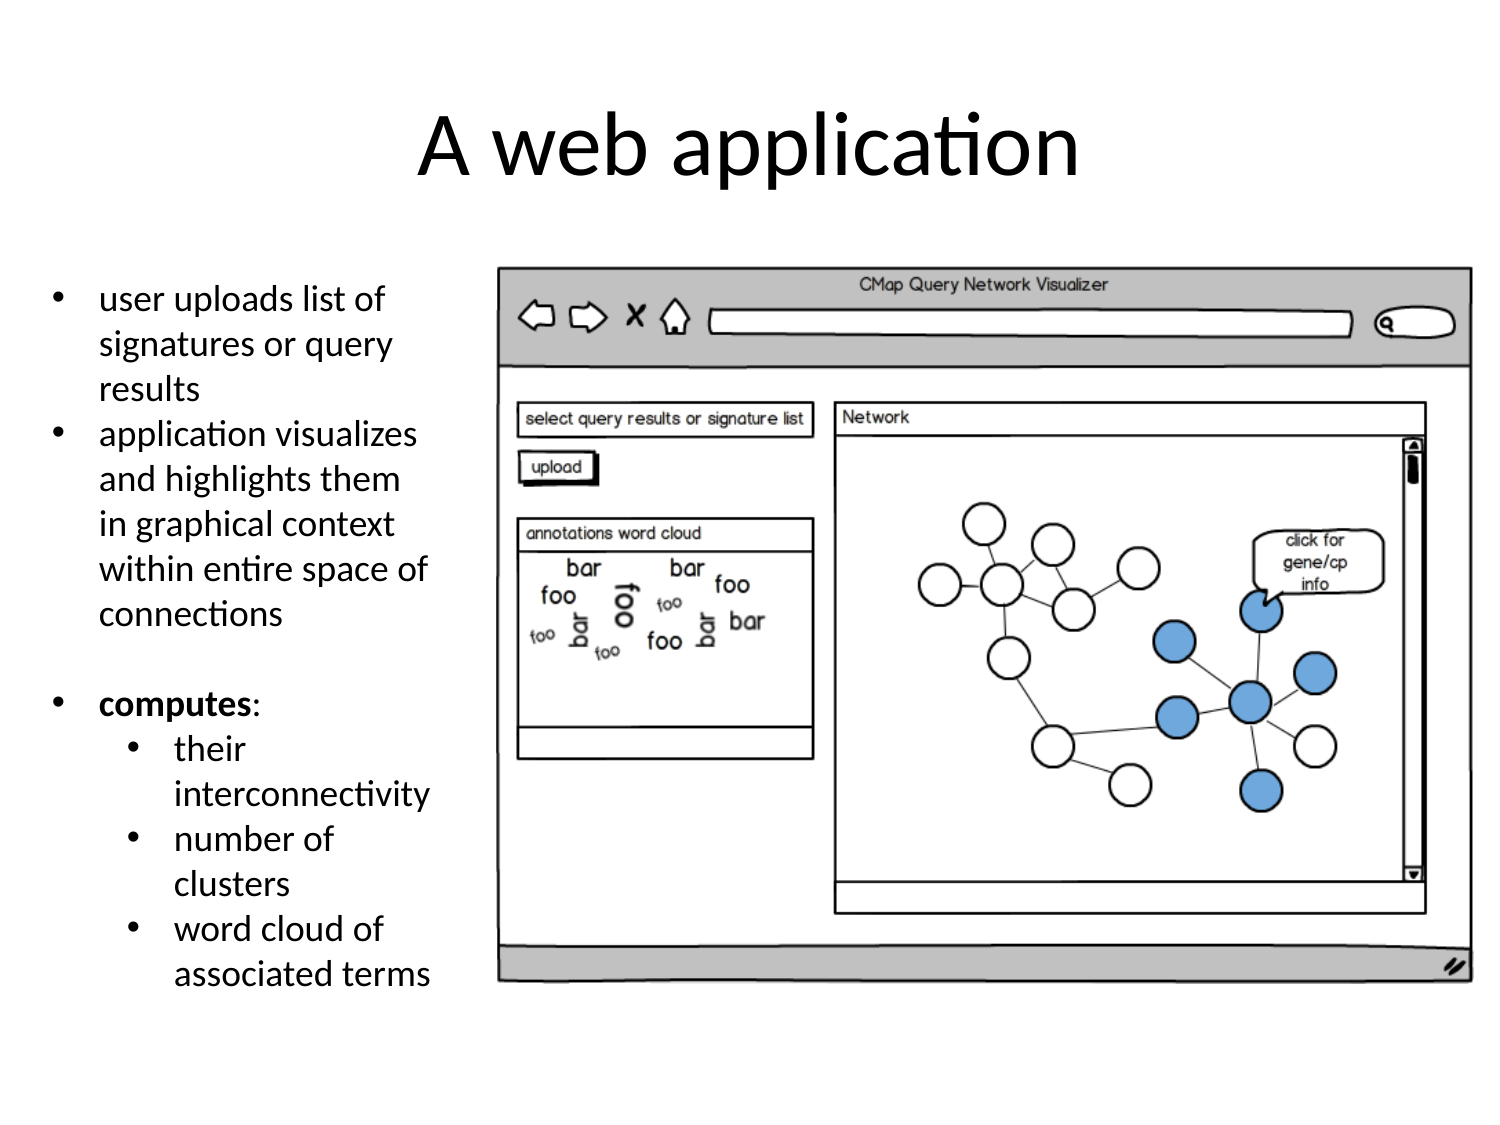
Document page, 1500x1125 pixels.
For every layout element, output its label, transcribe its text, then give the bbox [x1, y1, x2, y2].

picture [496, 266, 1475, 984]
text_box user uploads list of signatures or query results application visualizes and highlights them in graphical context within entire space of connections computes: their interconnectivity number of clusters word cloud of associated terms [37, 266, 451, 1002]
title A web application [75, 45, 1425, 233]
